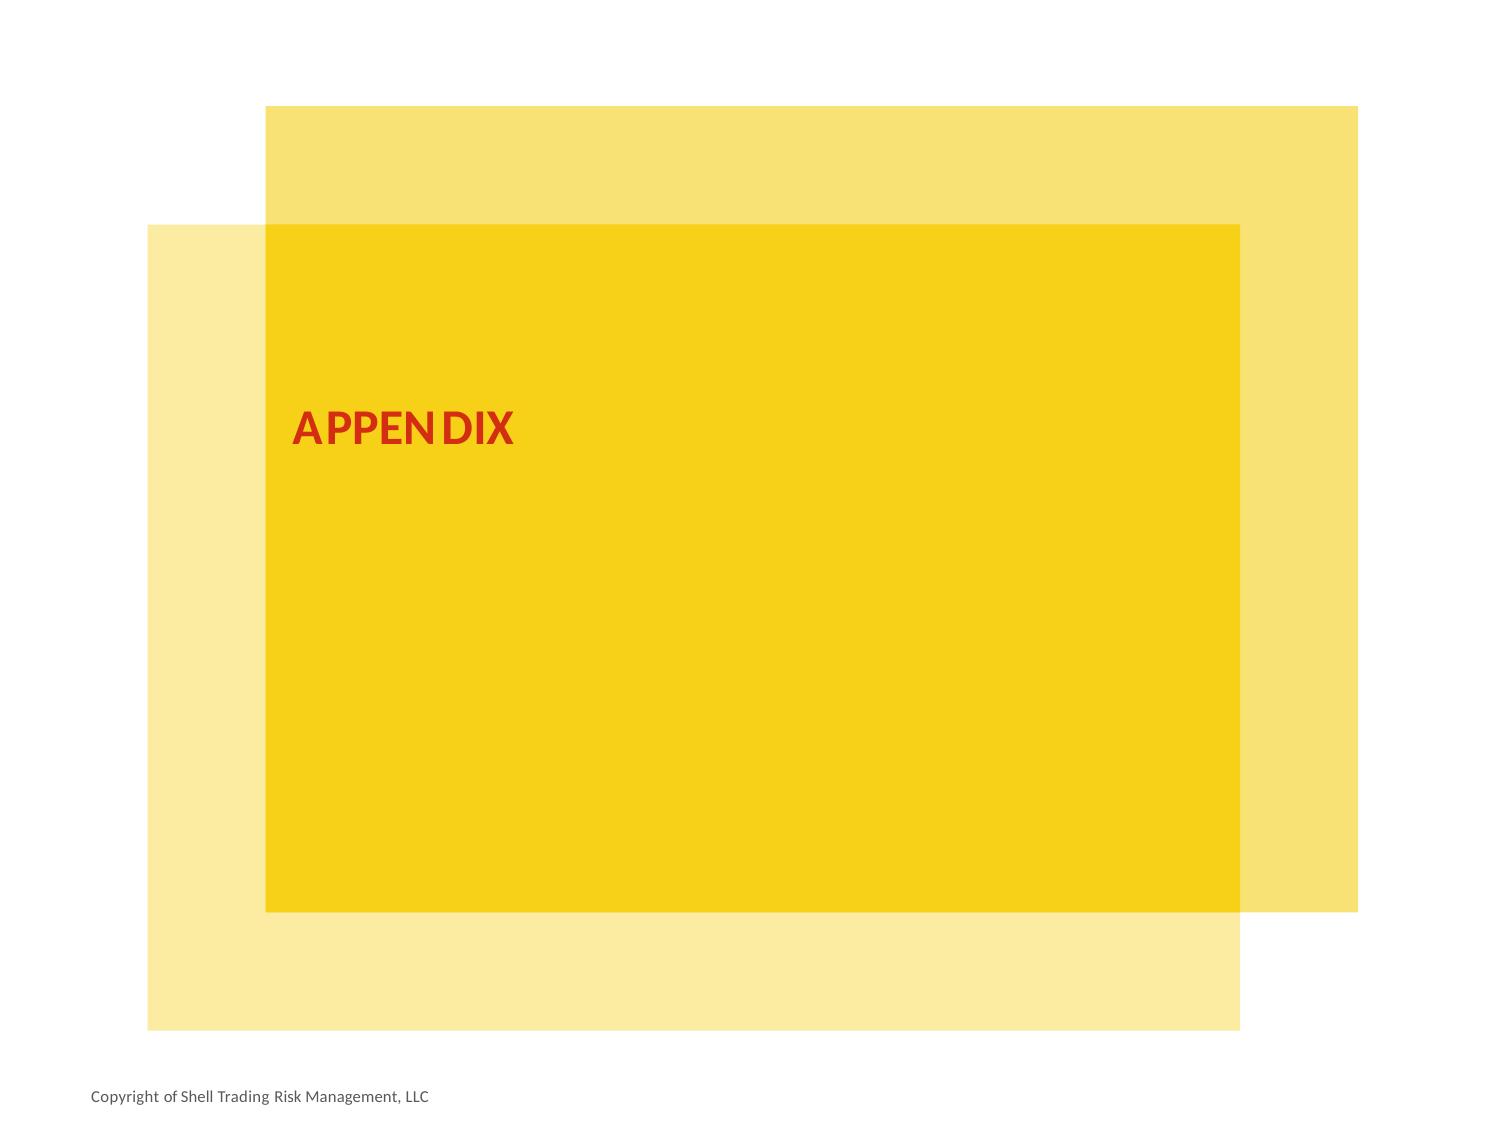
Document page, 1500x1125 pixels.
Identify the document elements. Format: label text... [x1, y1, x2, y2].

title APPENDIX [290, 392, 518, 583]
footer Copyright of Shell Trading Risk Management, LLC [89, 1083, 441, 1125]
